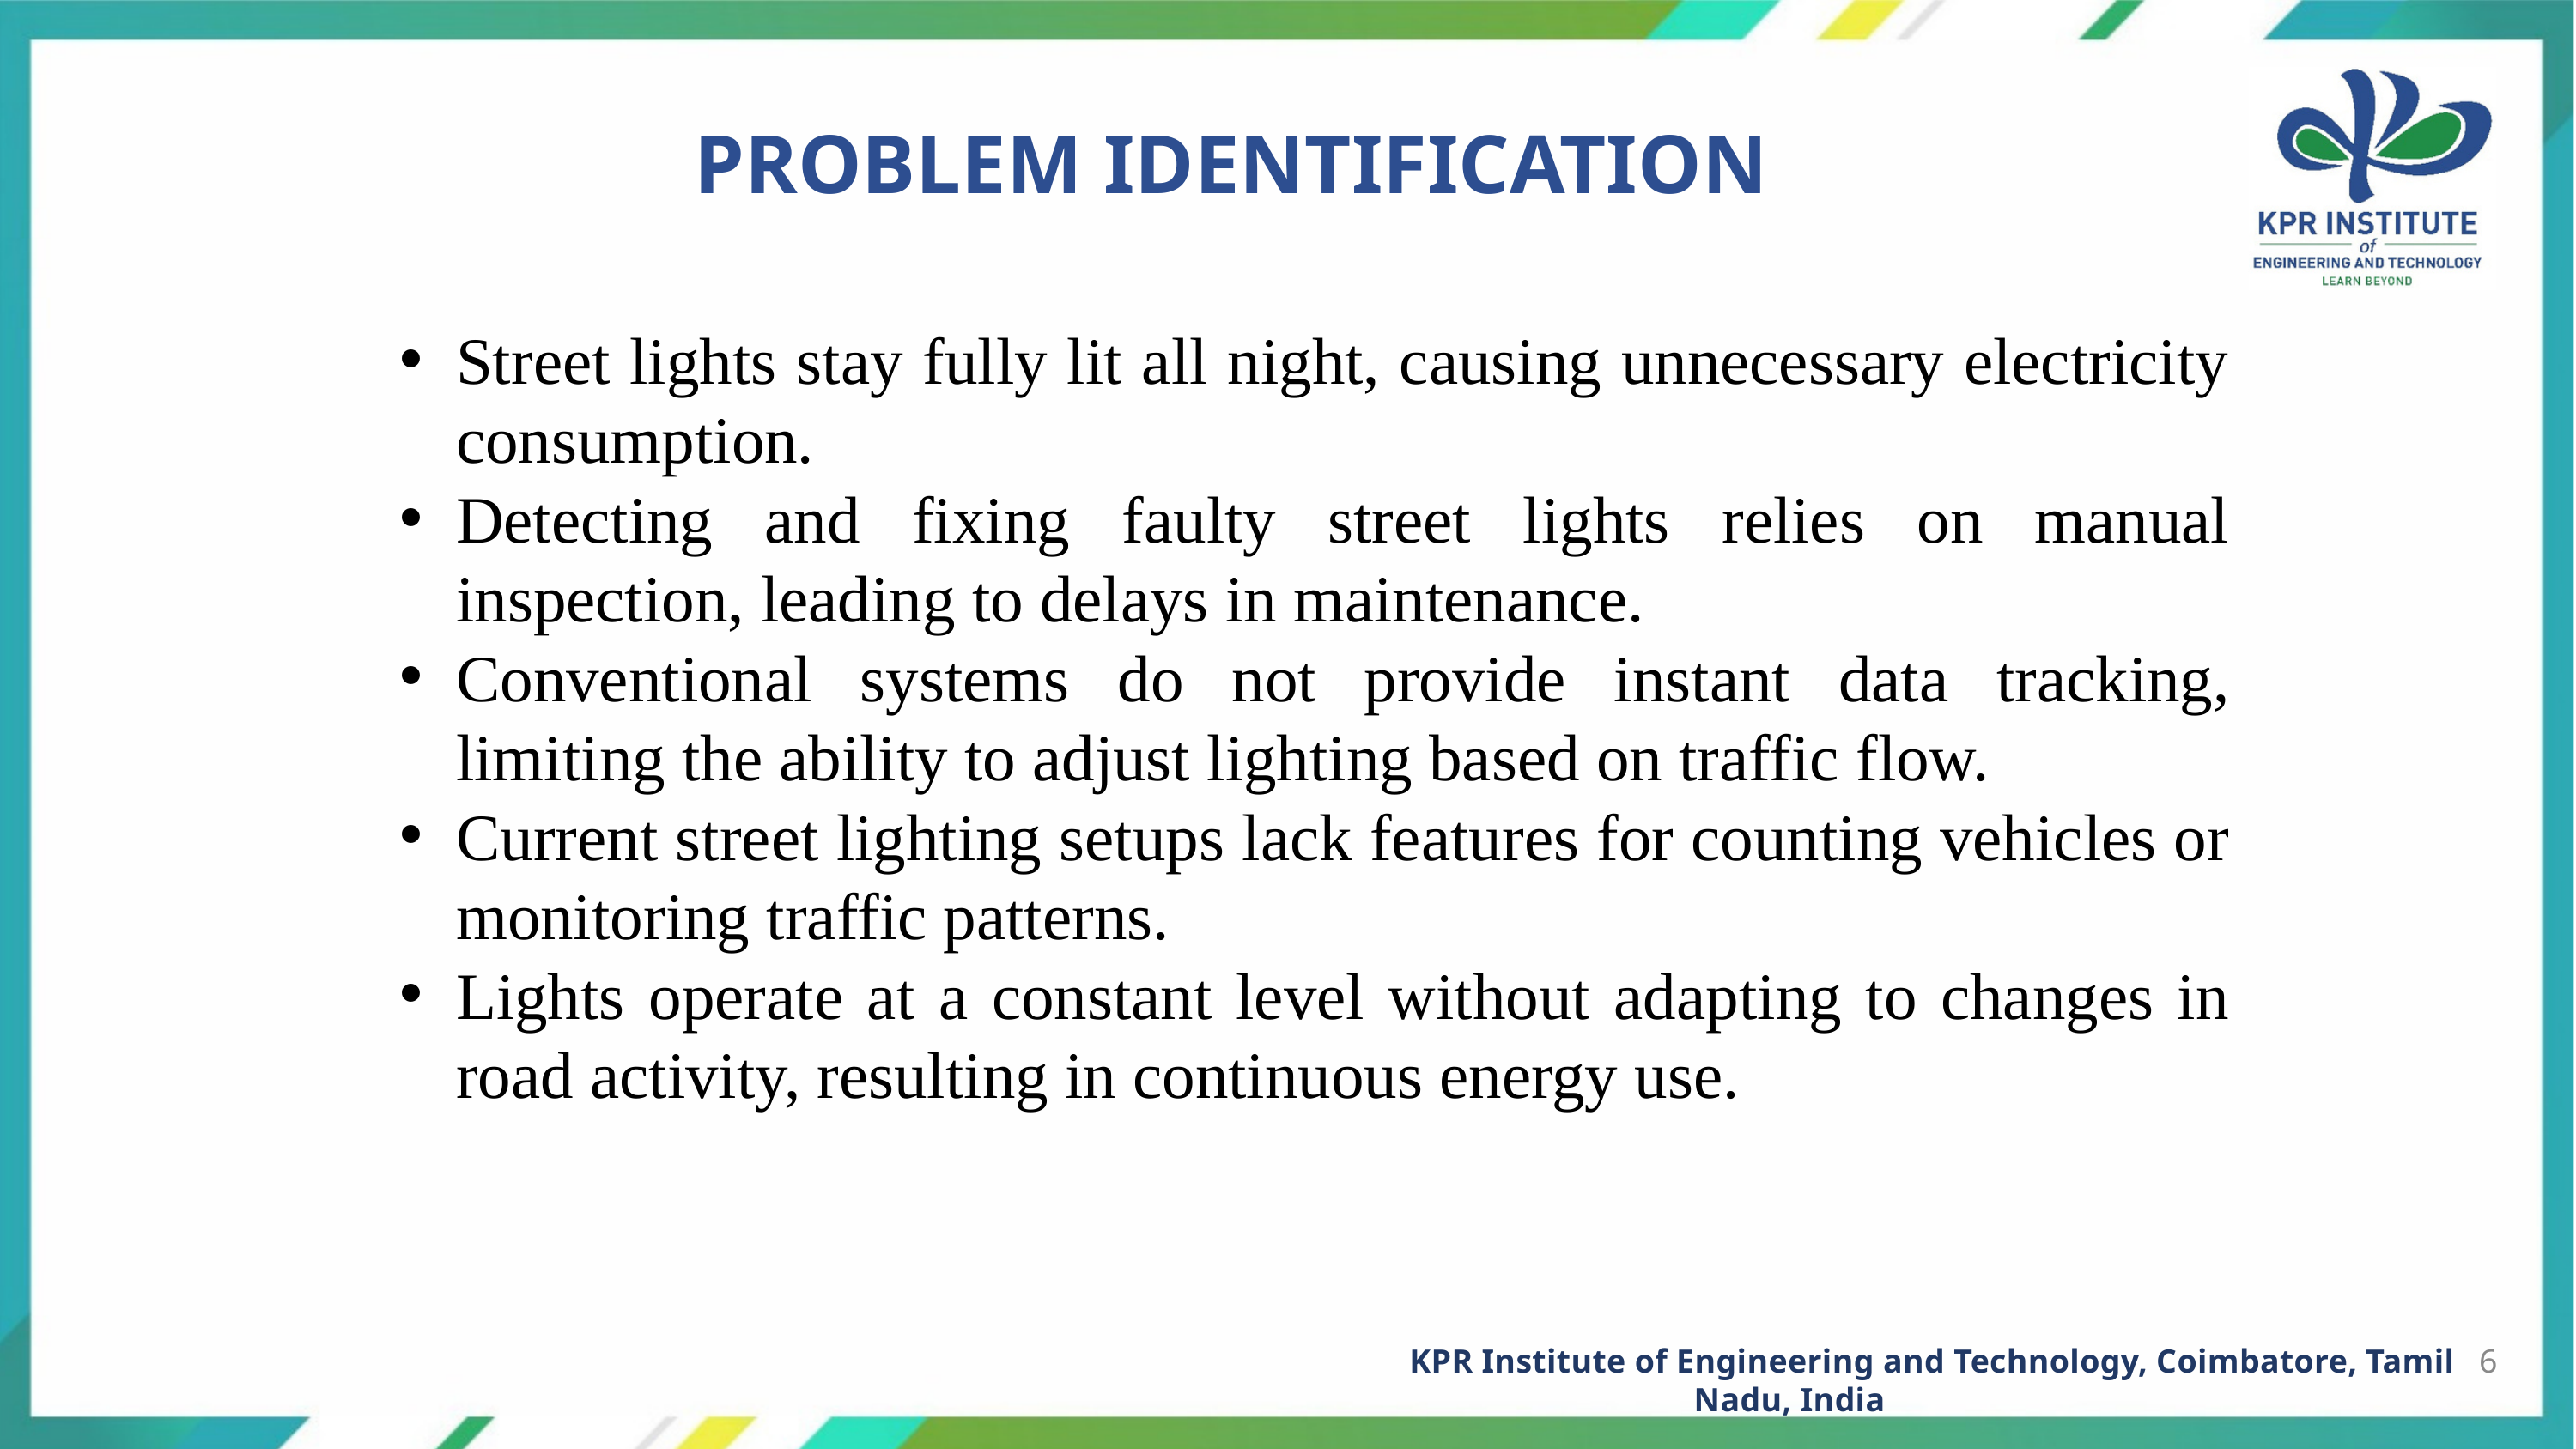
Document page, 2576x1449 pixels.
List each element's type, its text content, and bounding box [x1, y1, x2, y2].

text_box 6 [1427, 1341, 2498, 1380]
text_box [0, 0, 2574, 1449]
text_box PROBLEM IDENTIFICATION [274, 112, 2230, 210]
text_box KPR Institute of Engineering and Technology, Coimbatore, Tamil Nadu, India [1368, 1341, 2498, 1419]
text_box [2248, 67, 2497, 290]
text_box Street lights stay fully lit all night, causing unnecessary electricity consumption. Detecting and fixing faulty street lights relies on manual inspection, leading to delays in maintenance. Conventional systems do not provide instant data tracking, limiting the ability to adjust lighting based on traffic flow. Current street lighting setups lack features for counting vehicles or monitoring traffic patterns. Lights operate at a constant level without adapting to changes in road activity, resulting in continuous energy use. [343, 318, 2233, 1113]
